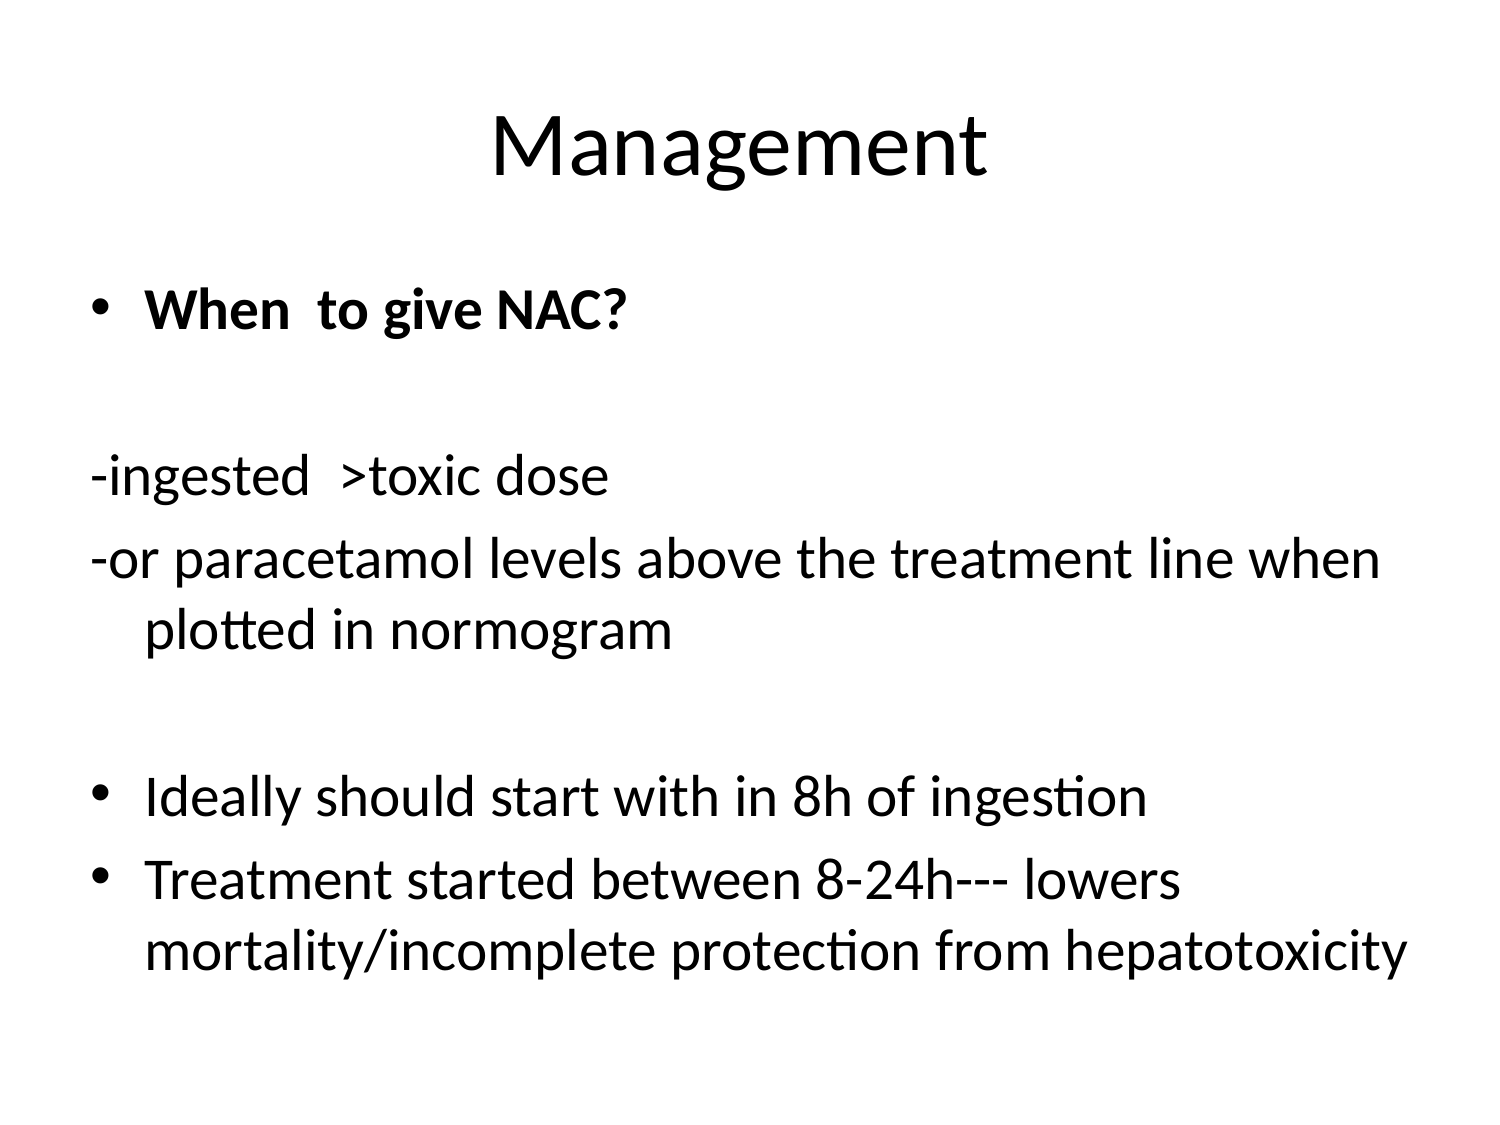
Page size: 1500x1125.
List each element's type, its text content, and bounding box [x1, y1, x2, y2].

list When to give NAC? -ingested >toxic dose -or paracetamol levels above the treatment line when plotted in normogram Ideally should start with in 8h of ingestion Treatment started between 8-24h--- lowers mortality/incomplete protection from hepatotoxicity [75, 262, 1425, 1005]
title Management [75, 45, 1425, 233]
